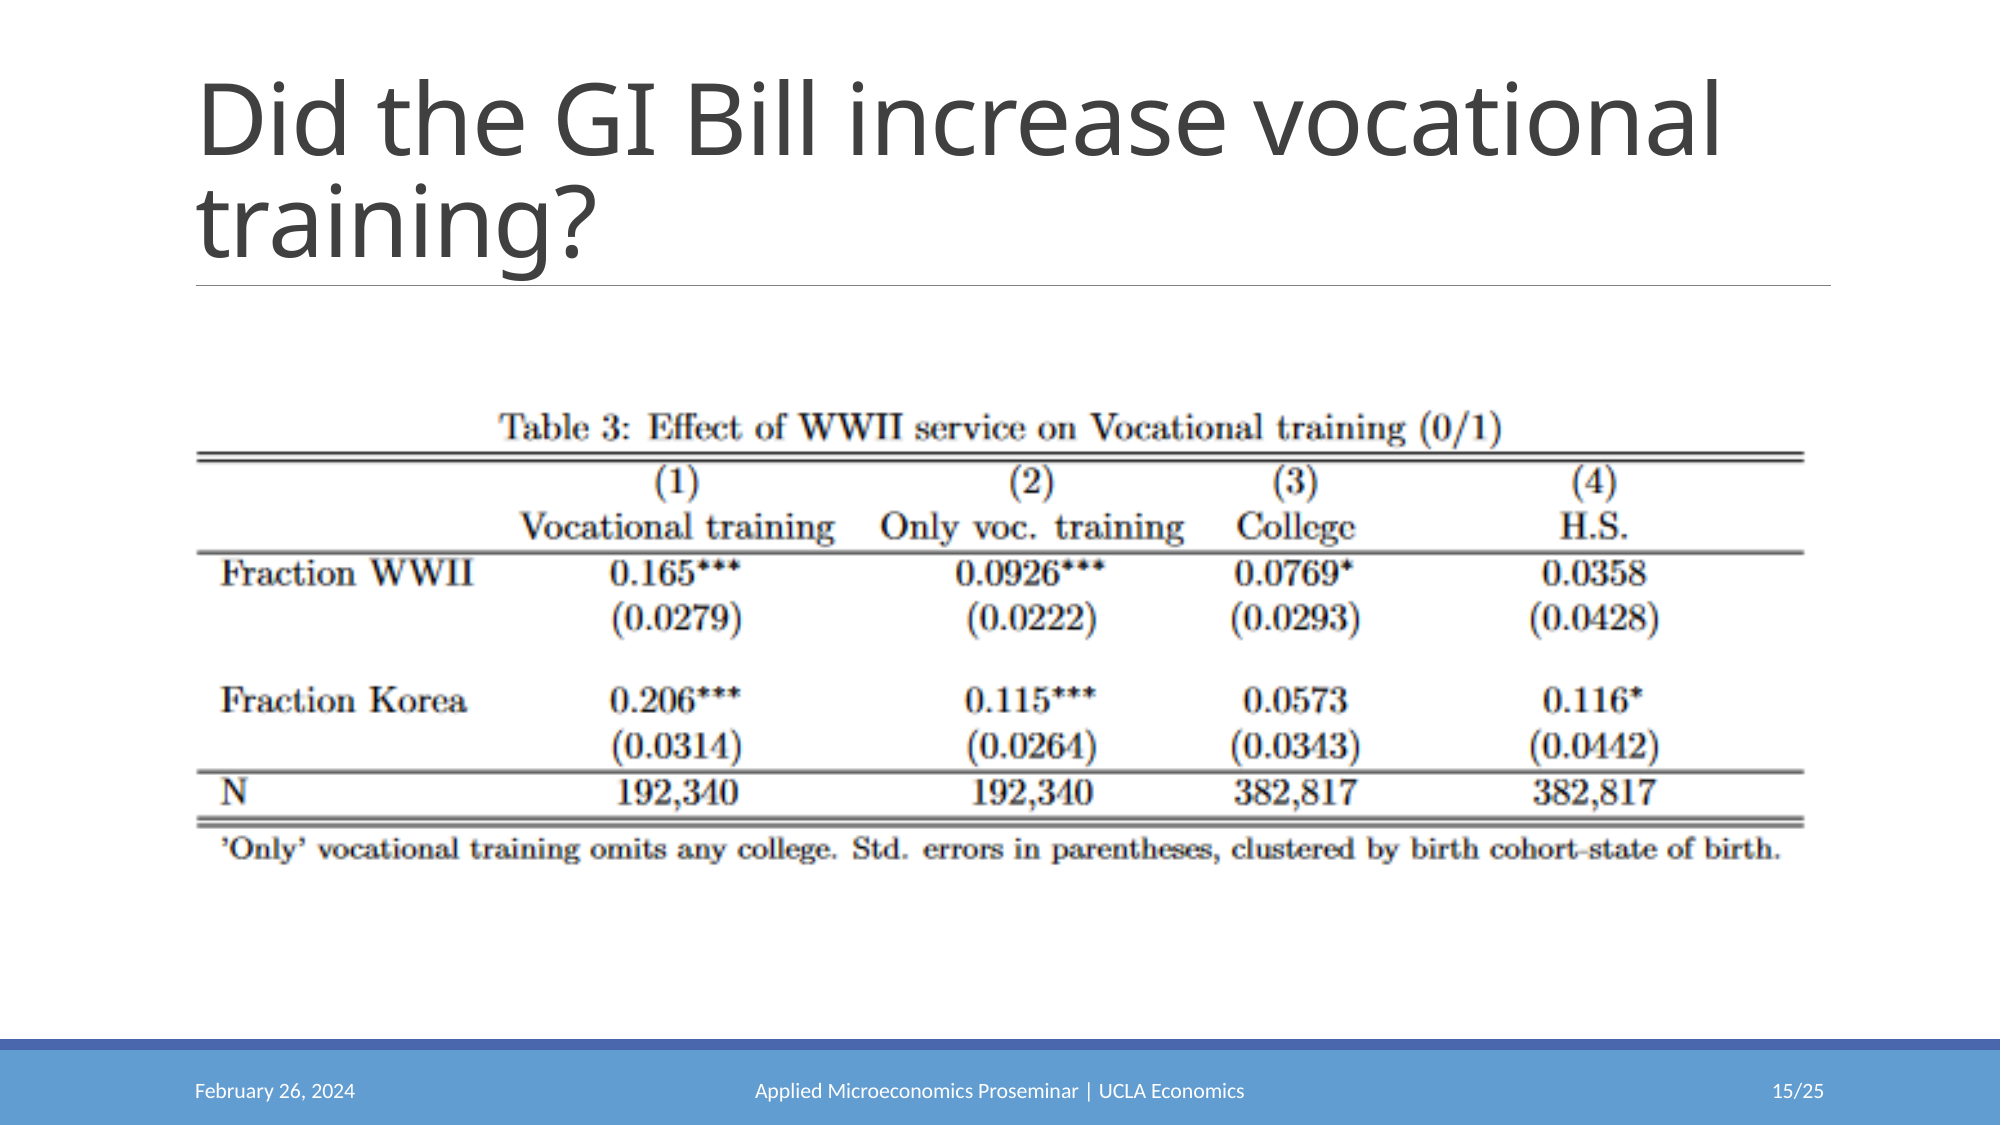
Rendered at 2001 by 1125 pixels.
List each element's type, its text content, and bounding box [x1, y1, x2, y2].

picture [151, 338, 1849, 927]
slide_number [180, 1059, 586, 1120]
title Did the GI Bill increase vocational training? [180, 47, 1917, 285]
slide_number 14/25 [1624, 1059, 1840, 1120]
footer Applied Microeconomics Proseminar | UCLA Economics [604, 1059, 1396, 1120]
